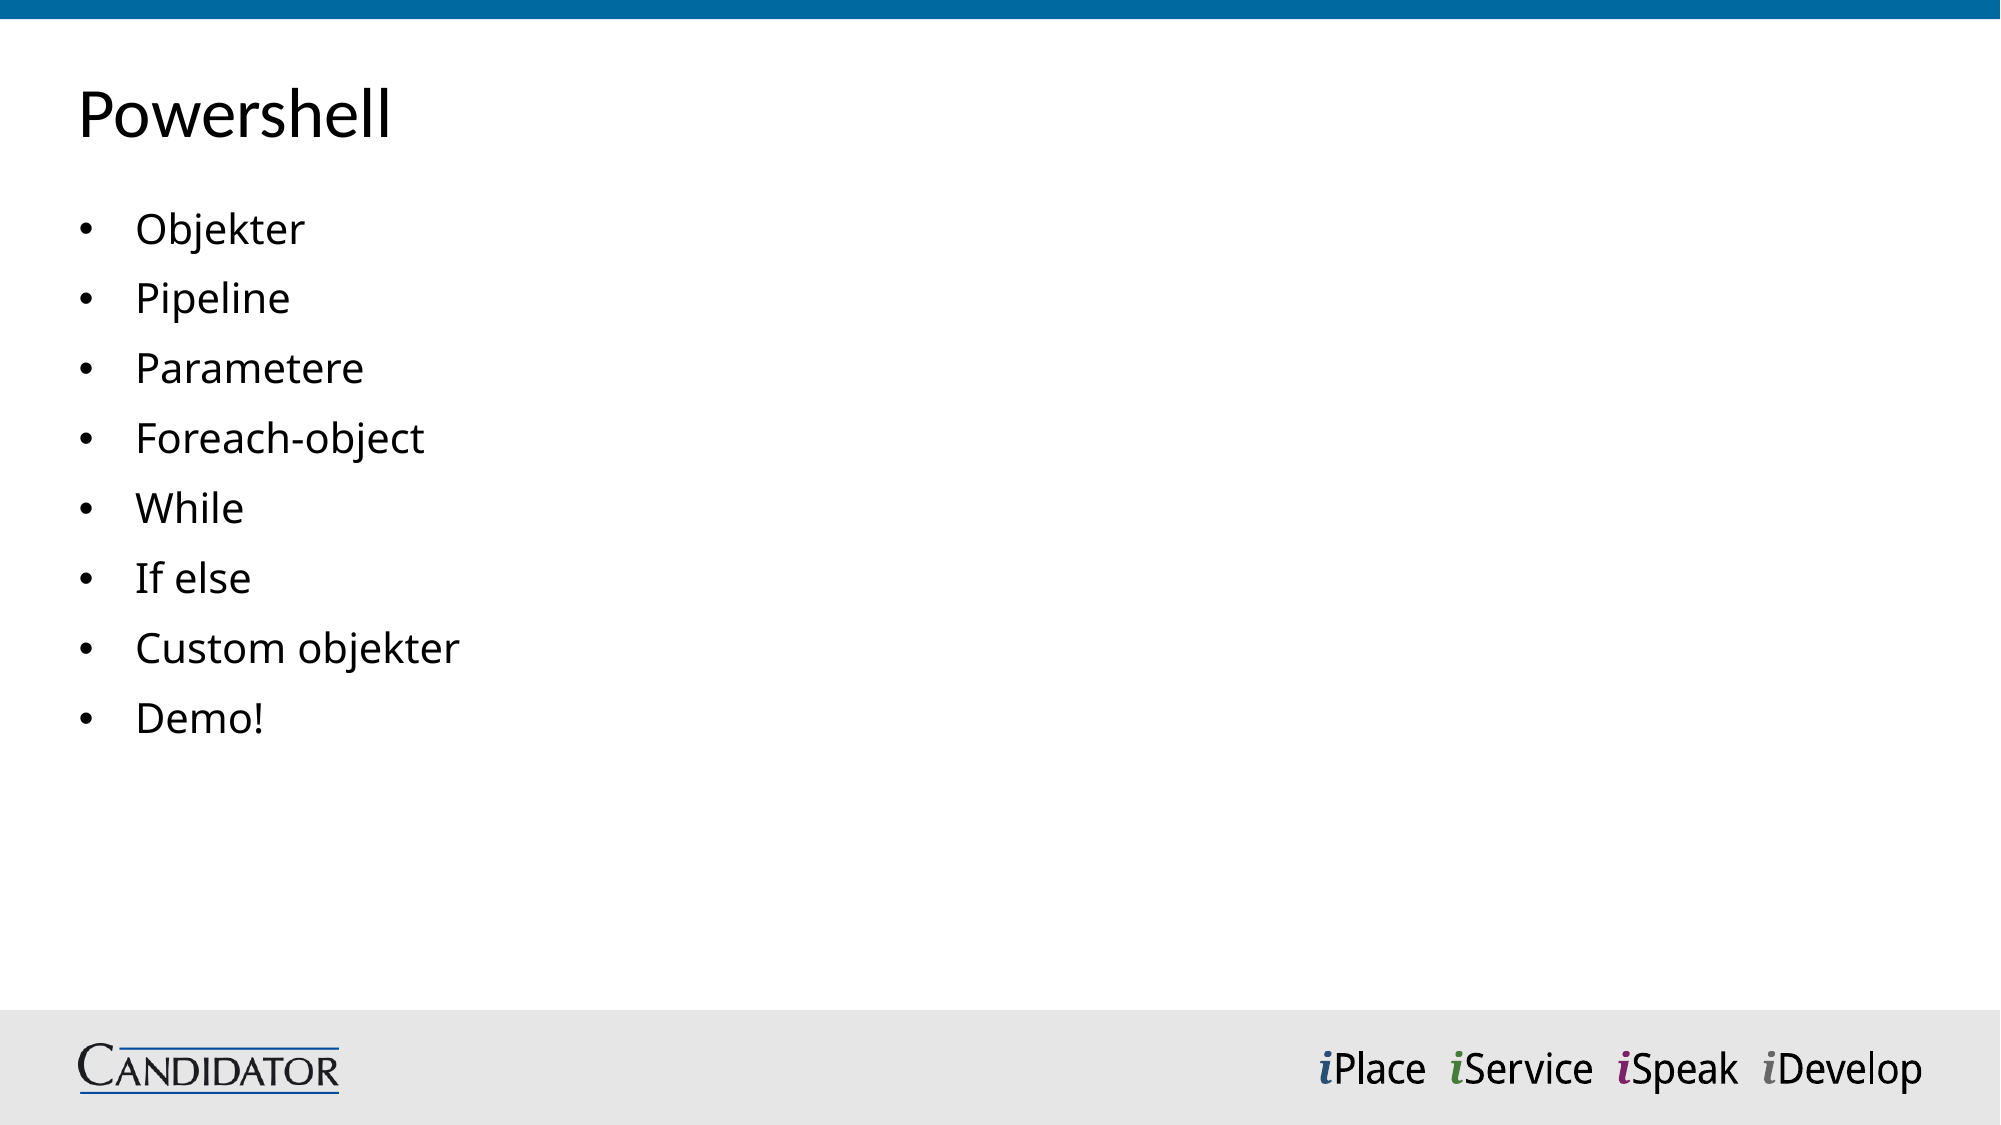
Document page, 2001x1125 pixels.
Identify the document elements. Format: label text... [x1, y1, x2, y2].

list Powershell [78, 66, 1934, 197]
picture [78, 1043, 339, 1094]
list Objekter Pipeline Parametere Foreach-object While If else Custom objekter Demo! [78, 208, 1934, 988]
